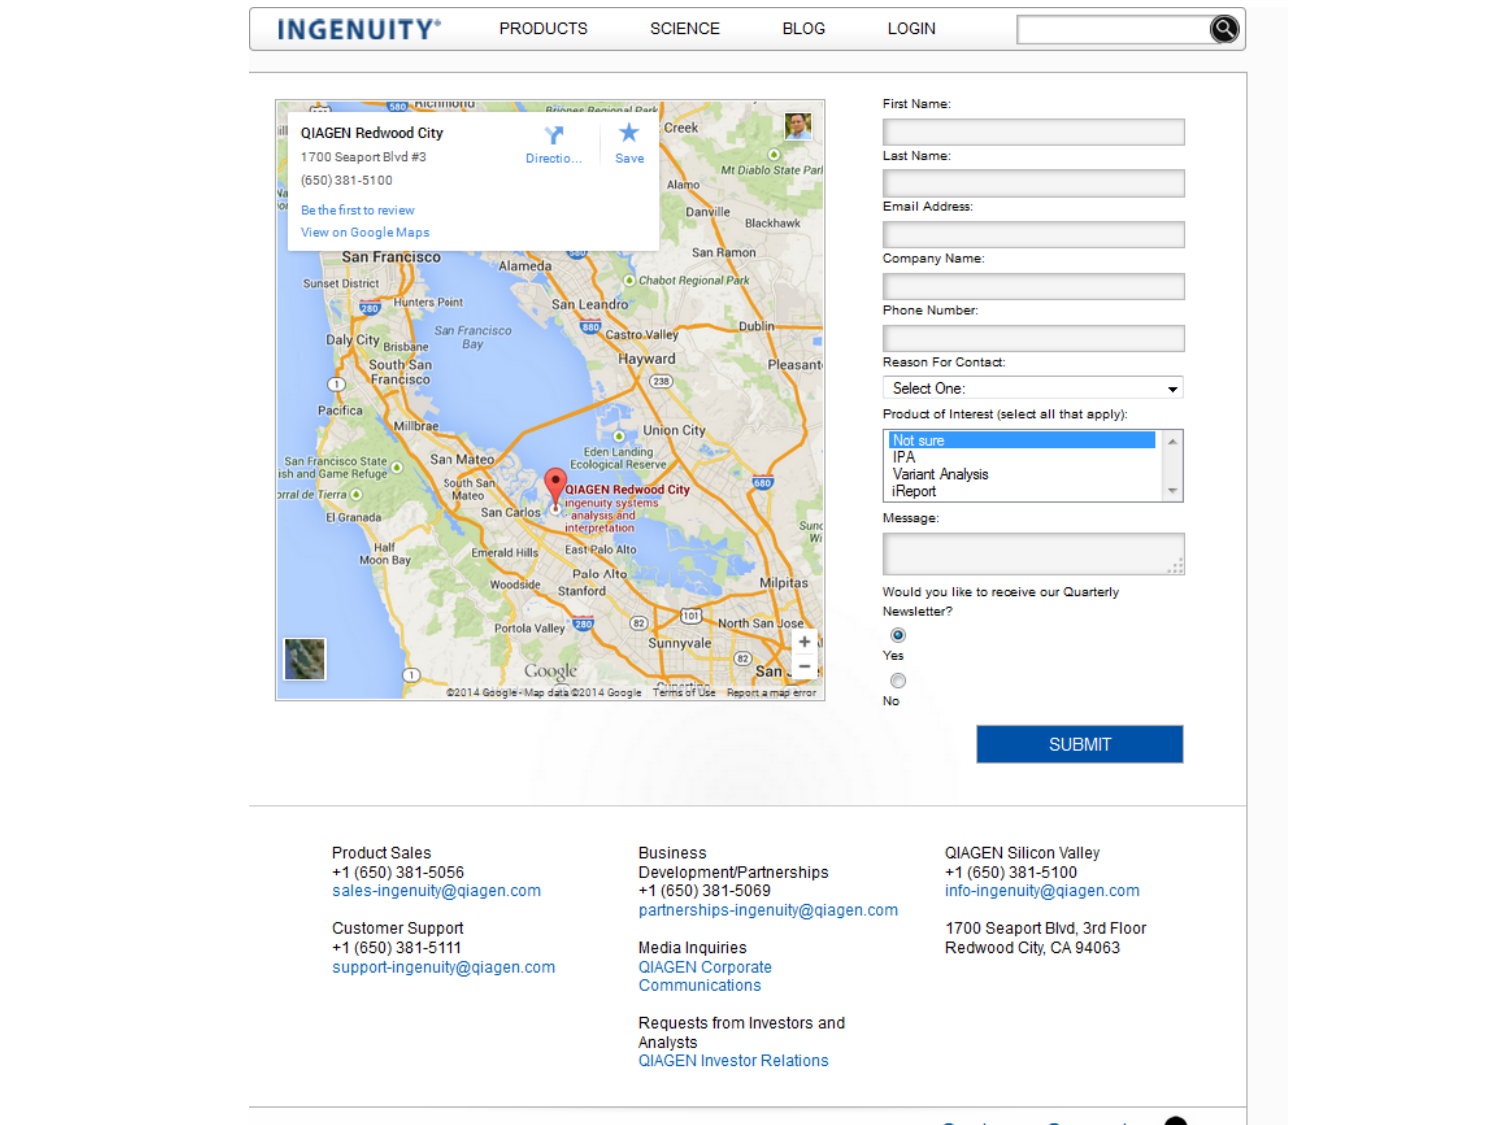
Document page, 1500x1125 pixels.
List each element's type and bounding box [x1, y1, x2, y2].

picture [249, 7, 1288, 1125]
